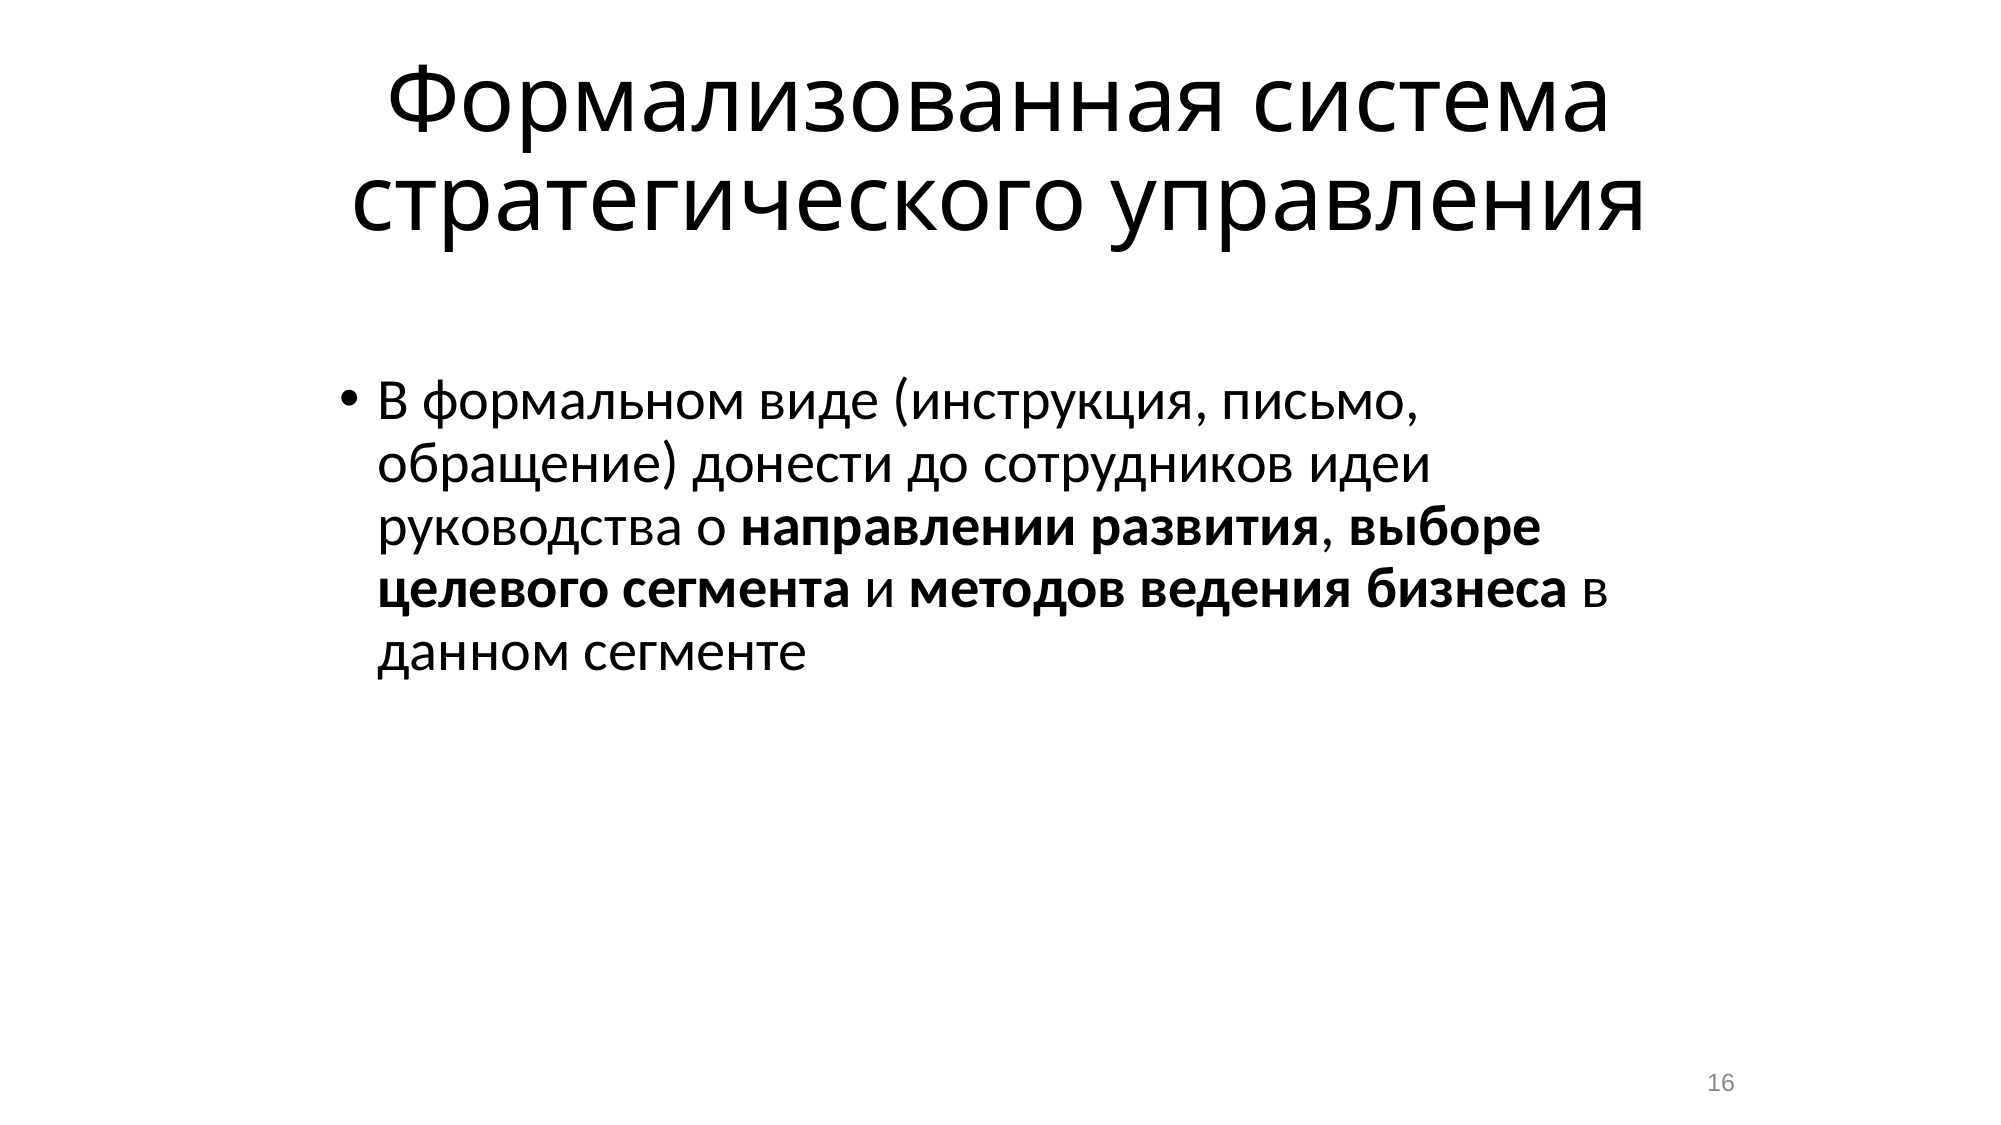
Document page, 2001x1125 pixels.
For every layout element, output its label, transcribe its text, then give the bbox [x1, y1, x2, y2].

list В формальном виде (инструкция, письмо, обращение) донести до сотрудников идеи руководства о направлении развития, выборе целевого сегмента и методов ведения бизнеса в данном сегменте [324, 361, 1675, 1005]
title Формализованная система стратегического управления [324, 45, 1675, 315]
slide_number 16 [1689, 1051, 1750, 1112]
